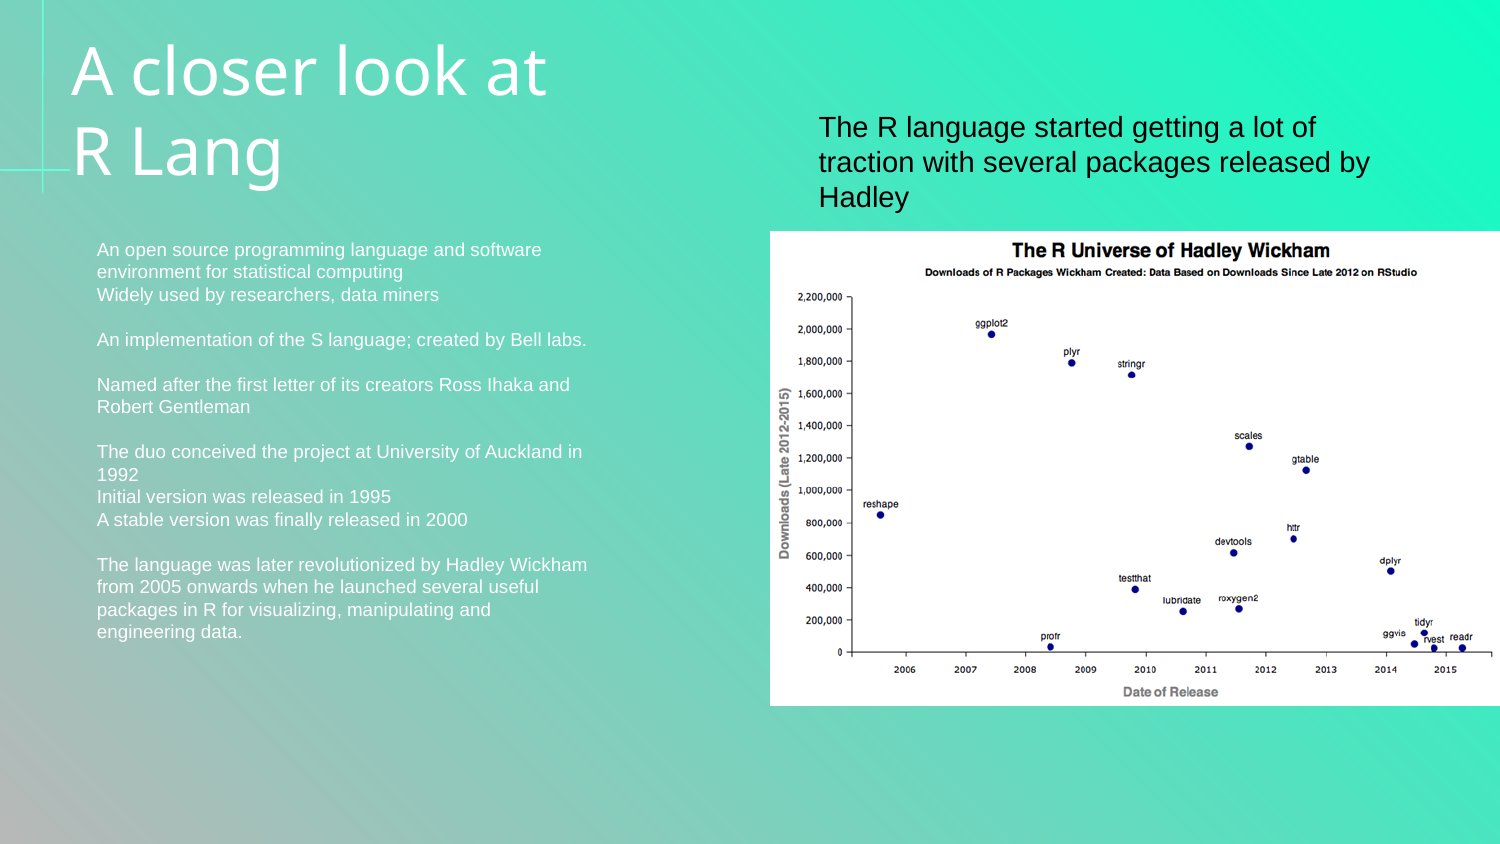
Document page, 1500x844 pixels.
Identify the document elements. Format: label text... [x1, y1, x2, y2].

text_box An open source programming language and software environment for statistical computing Widely used by researchers, data miners An implementation of the S language; created by Bell labs. Named after the first letter of its creators Ross Ihaka and Robert Gentleman The duo conceived the project at University of Auckland in 1992 Initial version was released in 1995 A stable version was finally released in 2000 The language was later revolutionized by Hadley Wickham from 2005 onwards when he launched several useful packages in R for visualizing, manipulating and engineering data. [82, 230, 609, 650]
picture [769, 231, 1500, 706]
text_box The R language started getting a lot of traction with several packages released by Hadley [803, 100, 1437, 221]
title A closer look at R Lang [56, 46, 720, 310]
